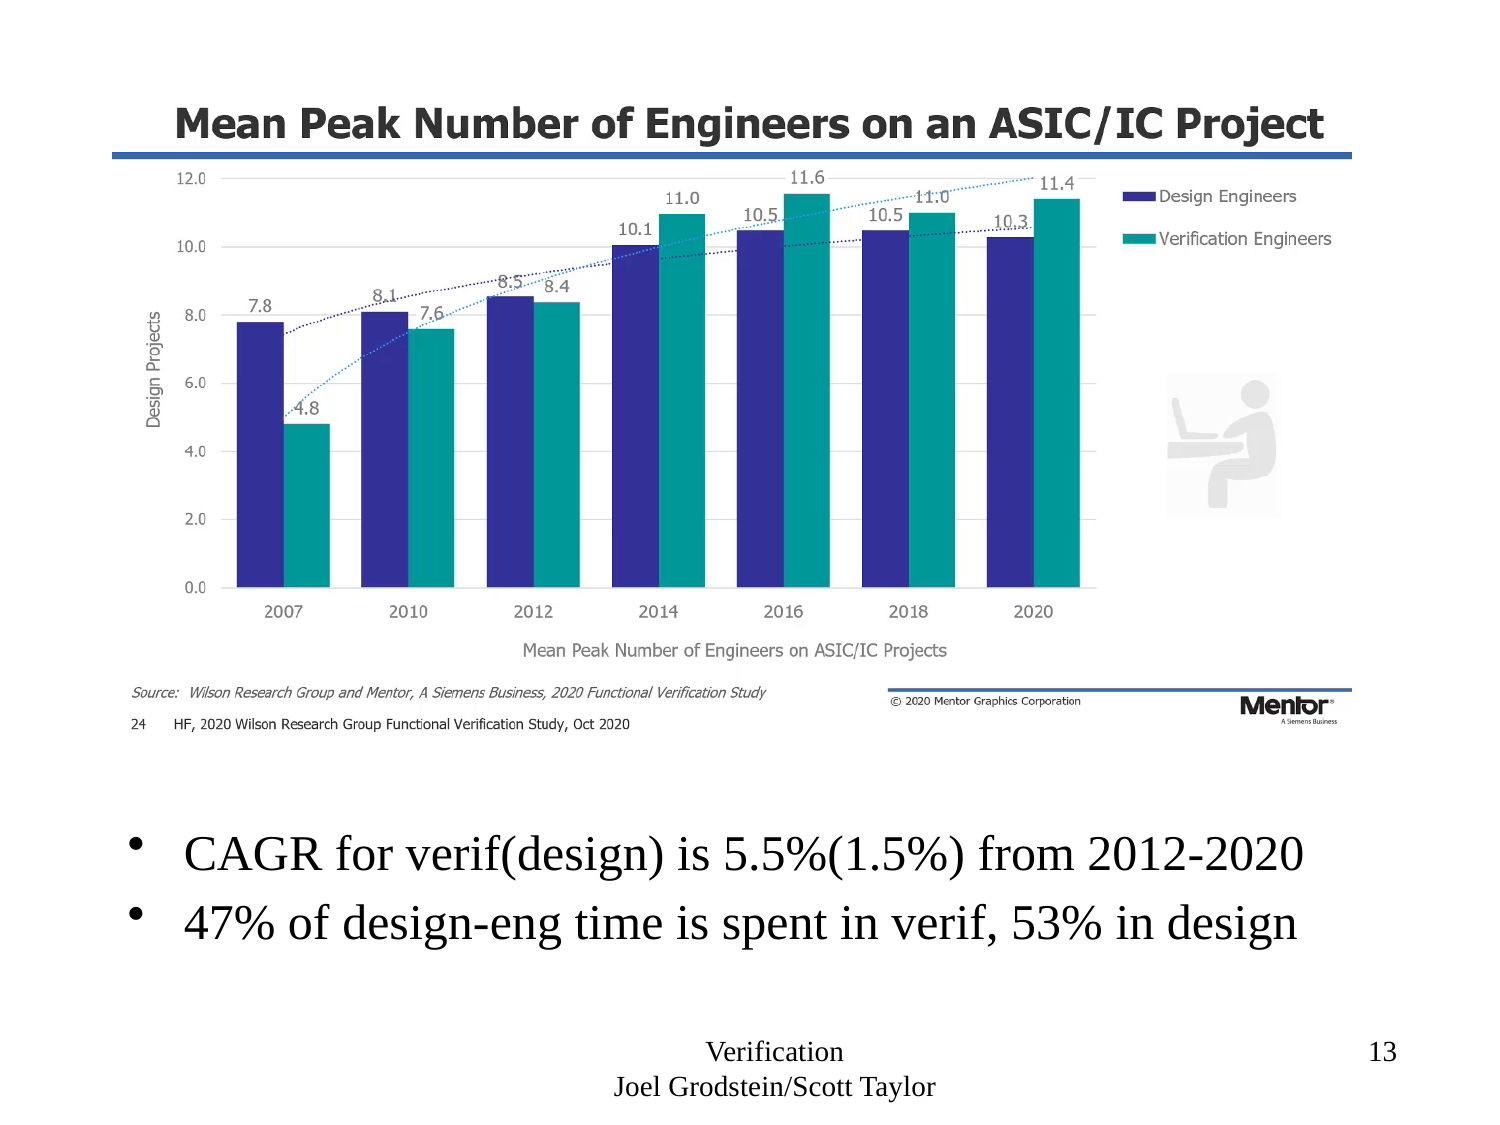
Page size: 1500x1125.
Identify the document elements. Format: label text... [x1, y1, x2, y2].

picture [112, 37, 1352, 735]
footer Verification Joel Grodstein/Scott Taylor [587, 1024, 963, 1101]
list CAGR for verif(design) is 5.5%(1.5%) from 2012-2020 47% of design-eng time is spent in verif, 53% in design [112, 812, 1388, 963]
